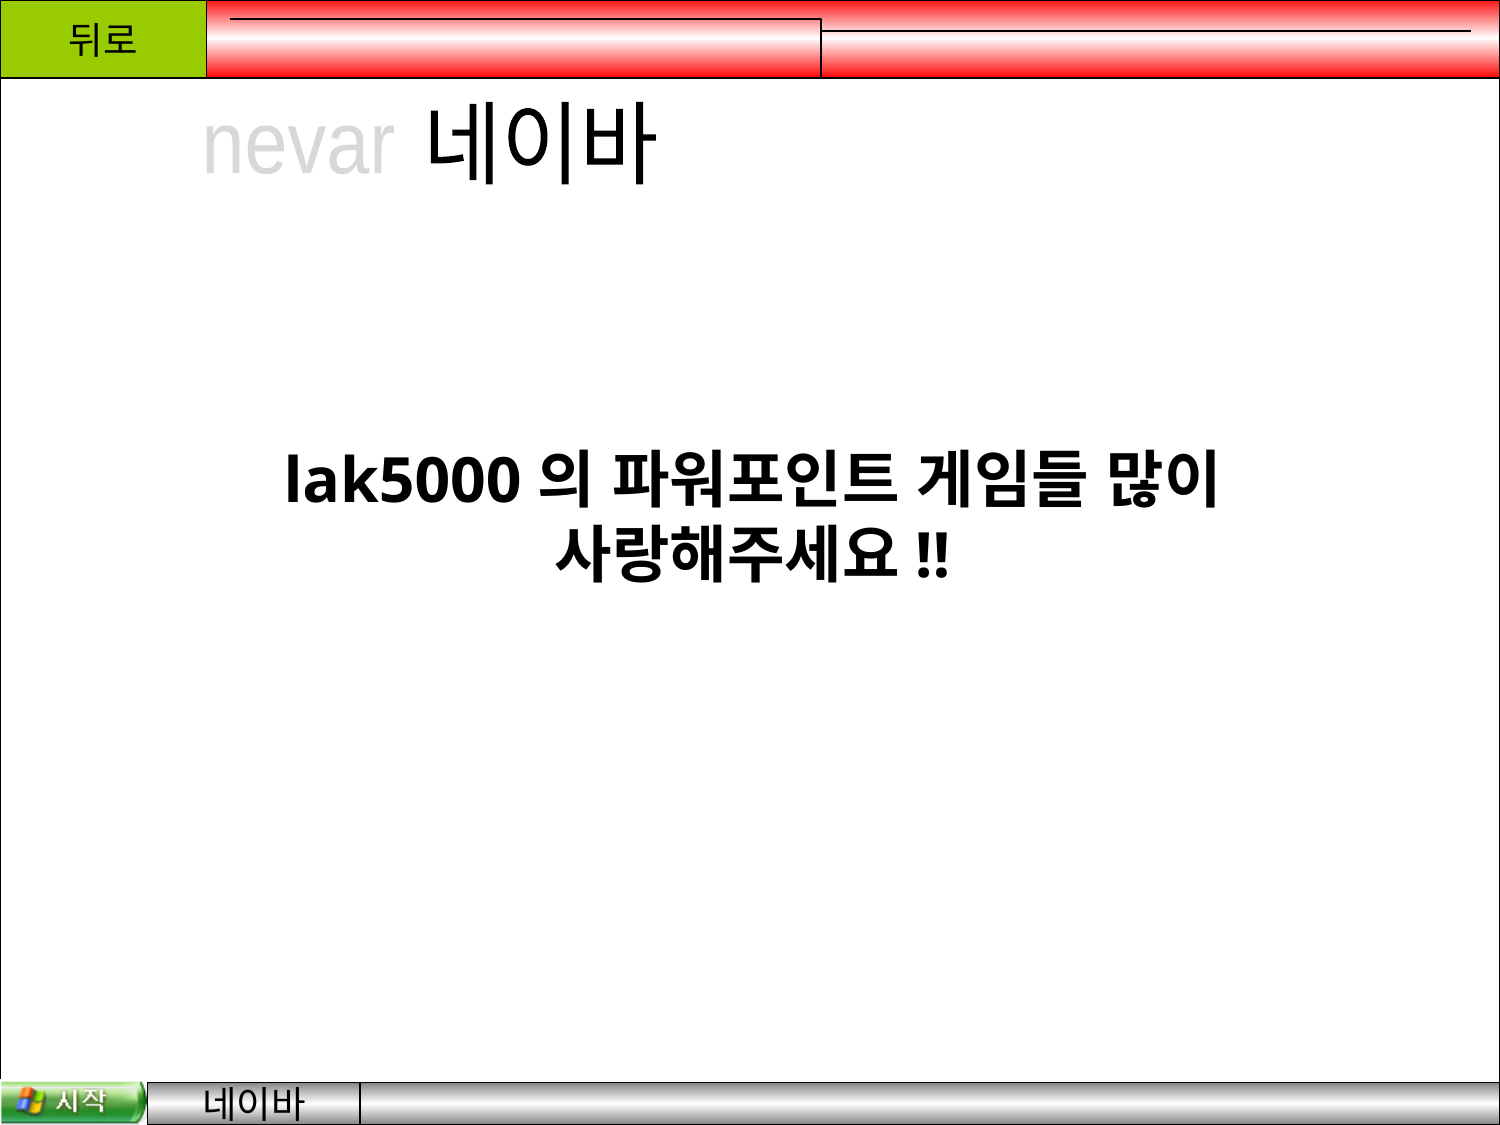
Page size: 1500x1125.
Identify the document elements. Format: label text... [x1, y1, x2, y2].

text_box lak5000의 파워포인트 게임들 많이 사랑해주세요!! [268, 432, 1238, 598]
text_box 뒤로 [0, 0, 207, 79]
picture [0, 1079, 147, 1125]
text_box [230, 19, 1471, 79]
text_box [361, 1082, 1500, 1125]
text_box [0, 79, 1500, 1082]
text_box 네이바 [147, 1082, 361, 1125]
text_box [207, 0, 1500, 79]
